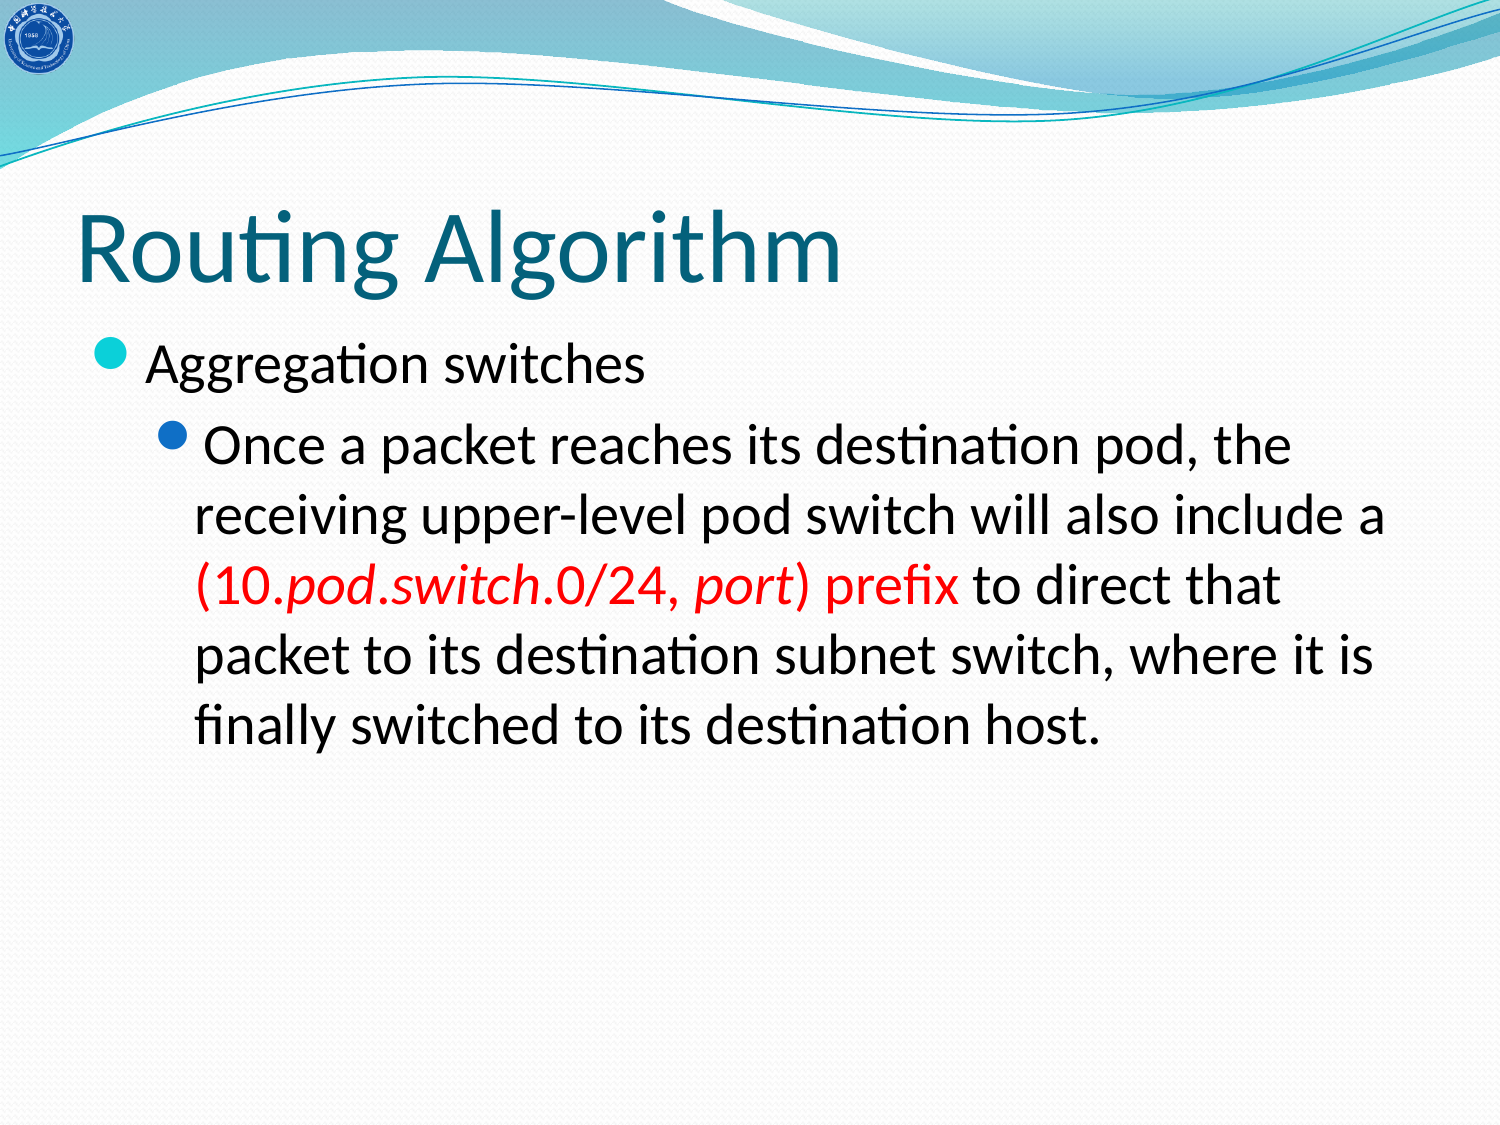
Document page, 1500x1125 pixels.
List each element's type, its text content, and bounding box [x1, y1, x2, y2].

list Aggregation switches Once a packet reaches its destination pod, the receiving upper-level pod switch will also include a (10.pod.switch.0/24, port) prefix to direct that packet to its destination subnet switch, where it is finally switched to its destination host. [75, 317, 1425, 1038]
title Routing Algorithm [75, 115, 1425, 303]
picture [0, 0, 77, 77]
